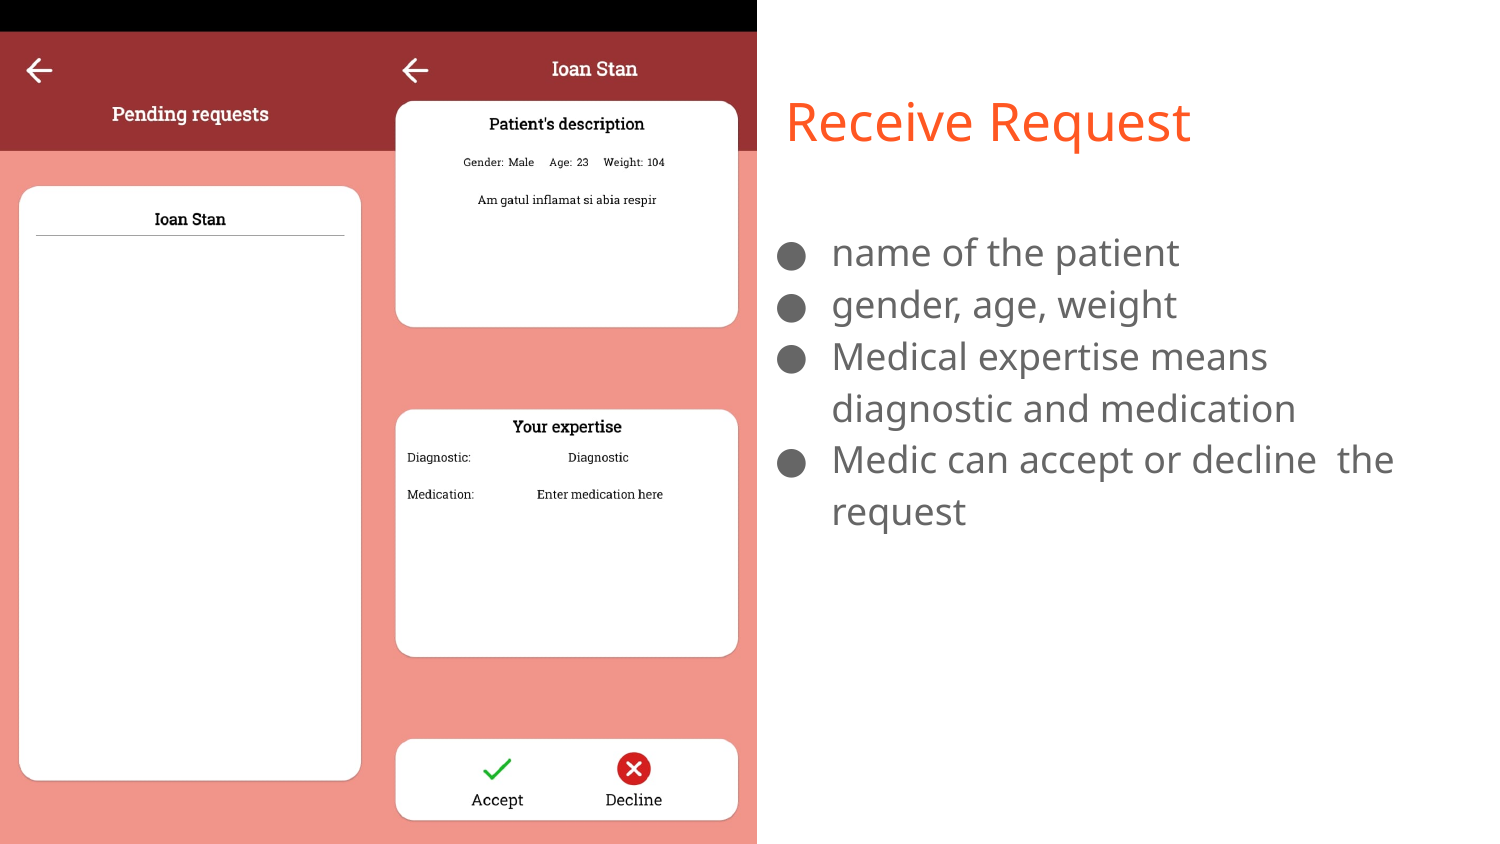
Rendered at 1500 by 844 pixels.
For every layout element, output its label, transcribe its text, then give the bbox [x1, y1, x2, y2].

title Receive Request [785, 72, 1449, 167]
list name of the patient gender, age, weight Medical expertise means diagnostic and medication Medic can accept or decline the request [760, 207, 1449, 750]
picture [0, 0, 757, 844]
